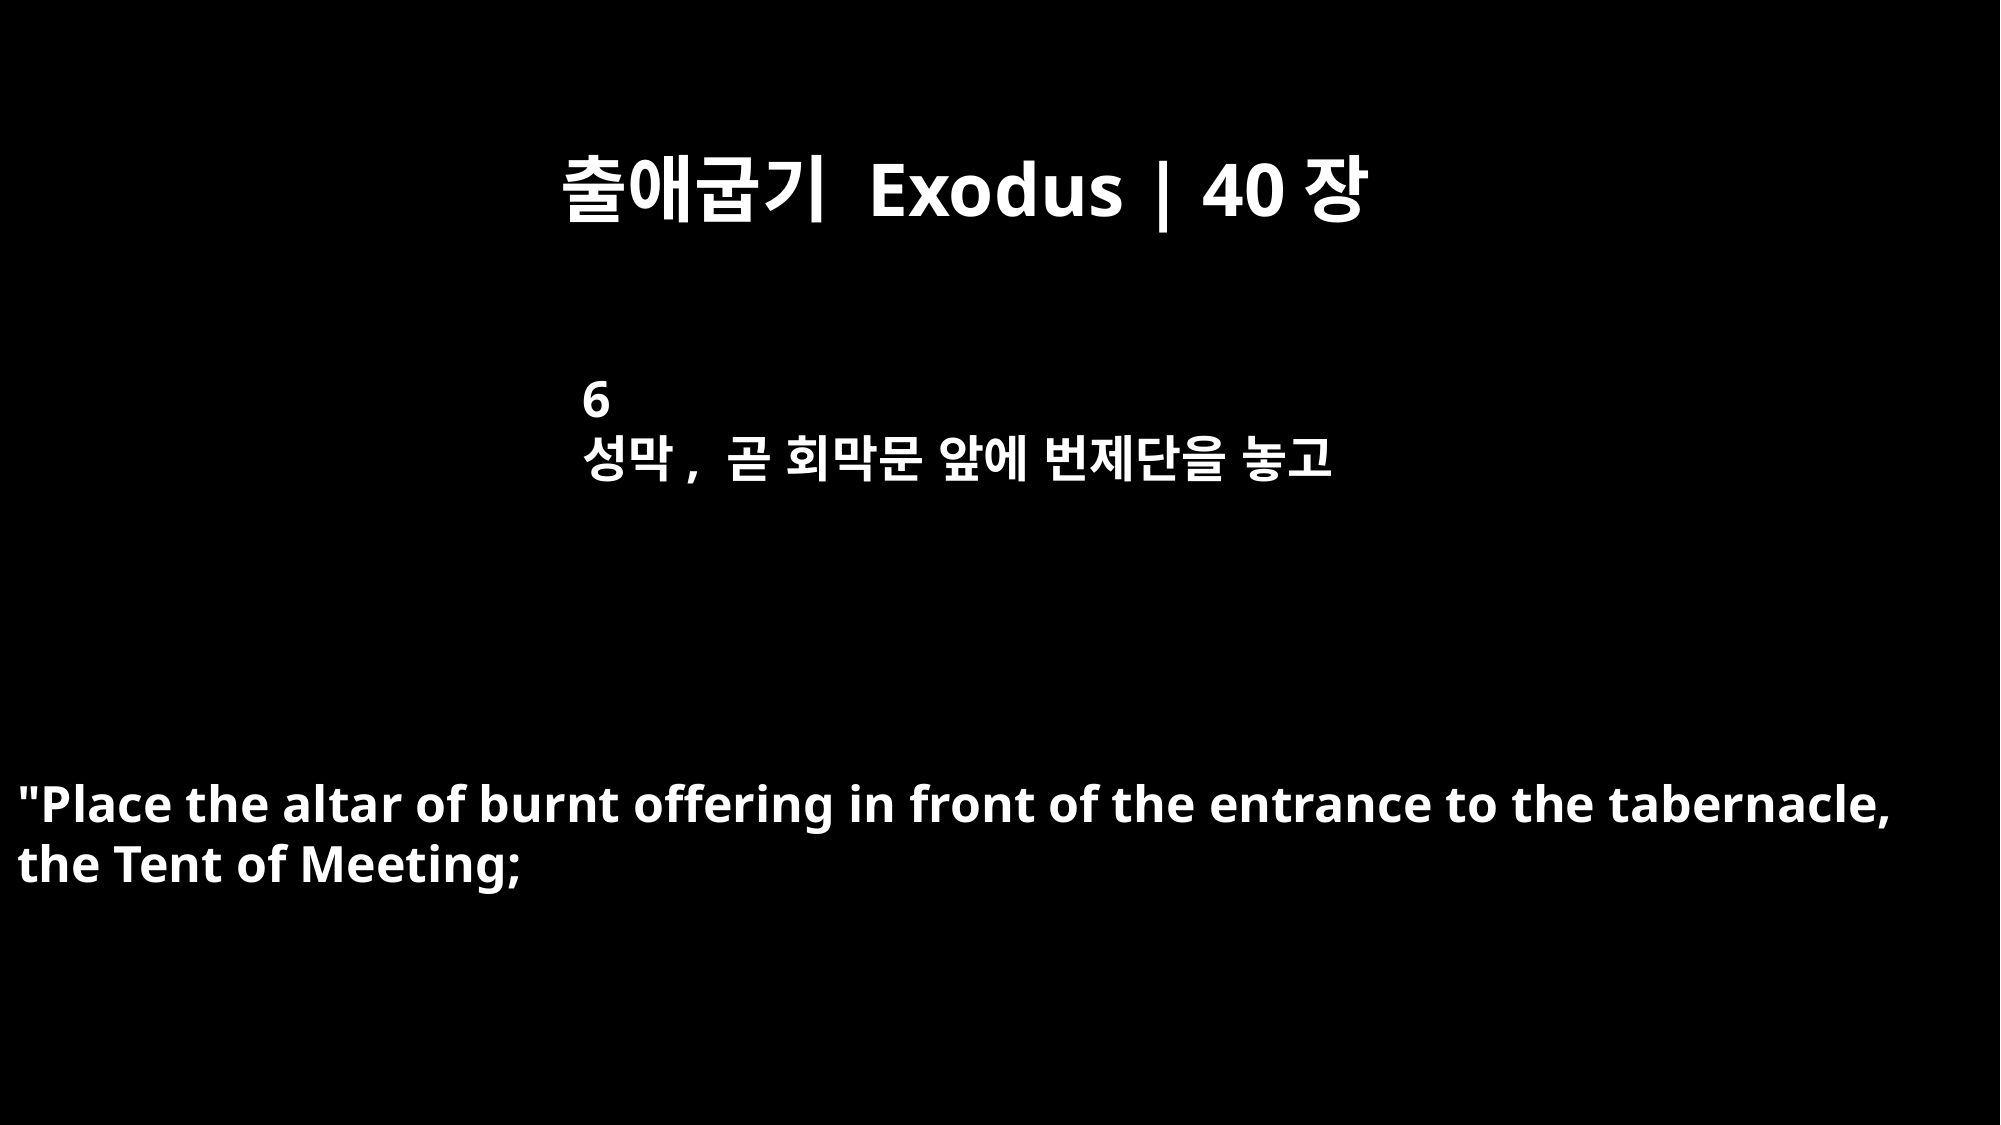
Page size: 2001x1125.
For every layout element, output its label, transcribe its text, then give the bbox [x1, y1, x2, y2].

text_box 출애굽기 Exodus | 40장 [545, 136, 1387, 239]
text_box "Place the altar of burnt offering in front of the entrance to the tabernacle, the Tent of Meeting; [2, 764, 1921, 900]
text_box 6 성막, 곧 회막문 앞에 번제단을 놓고 [567, 359, 1349, 495]
